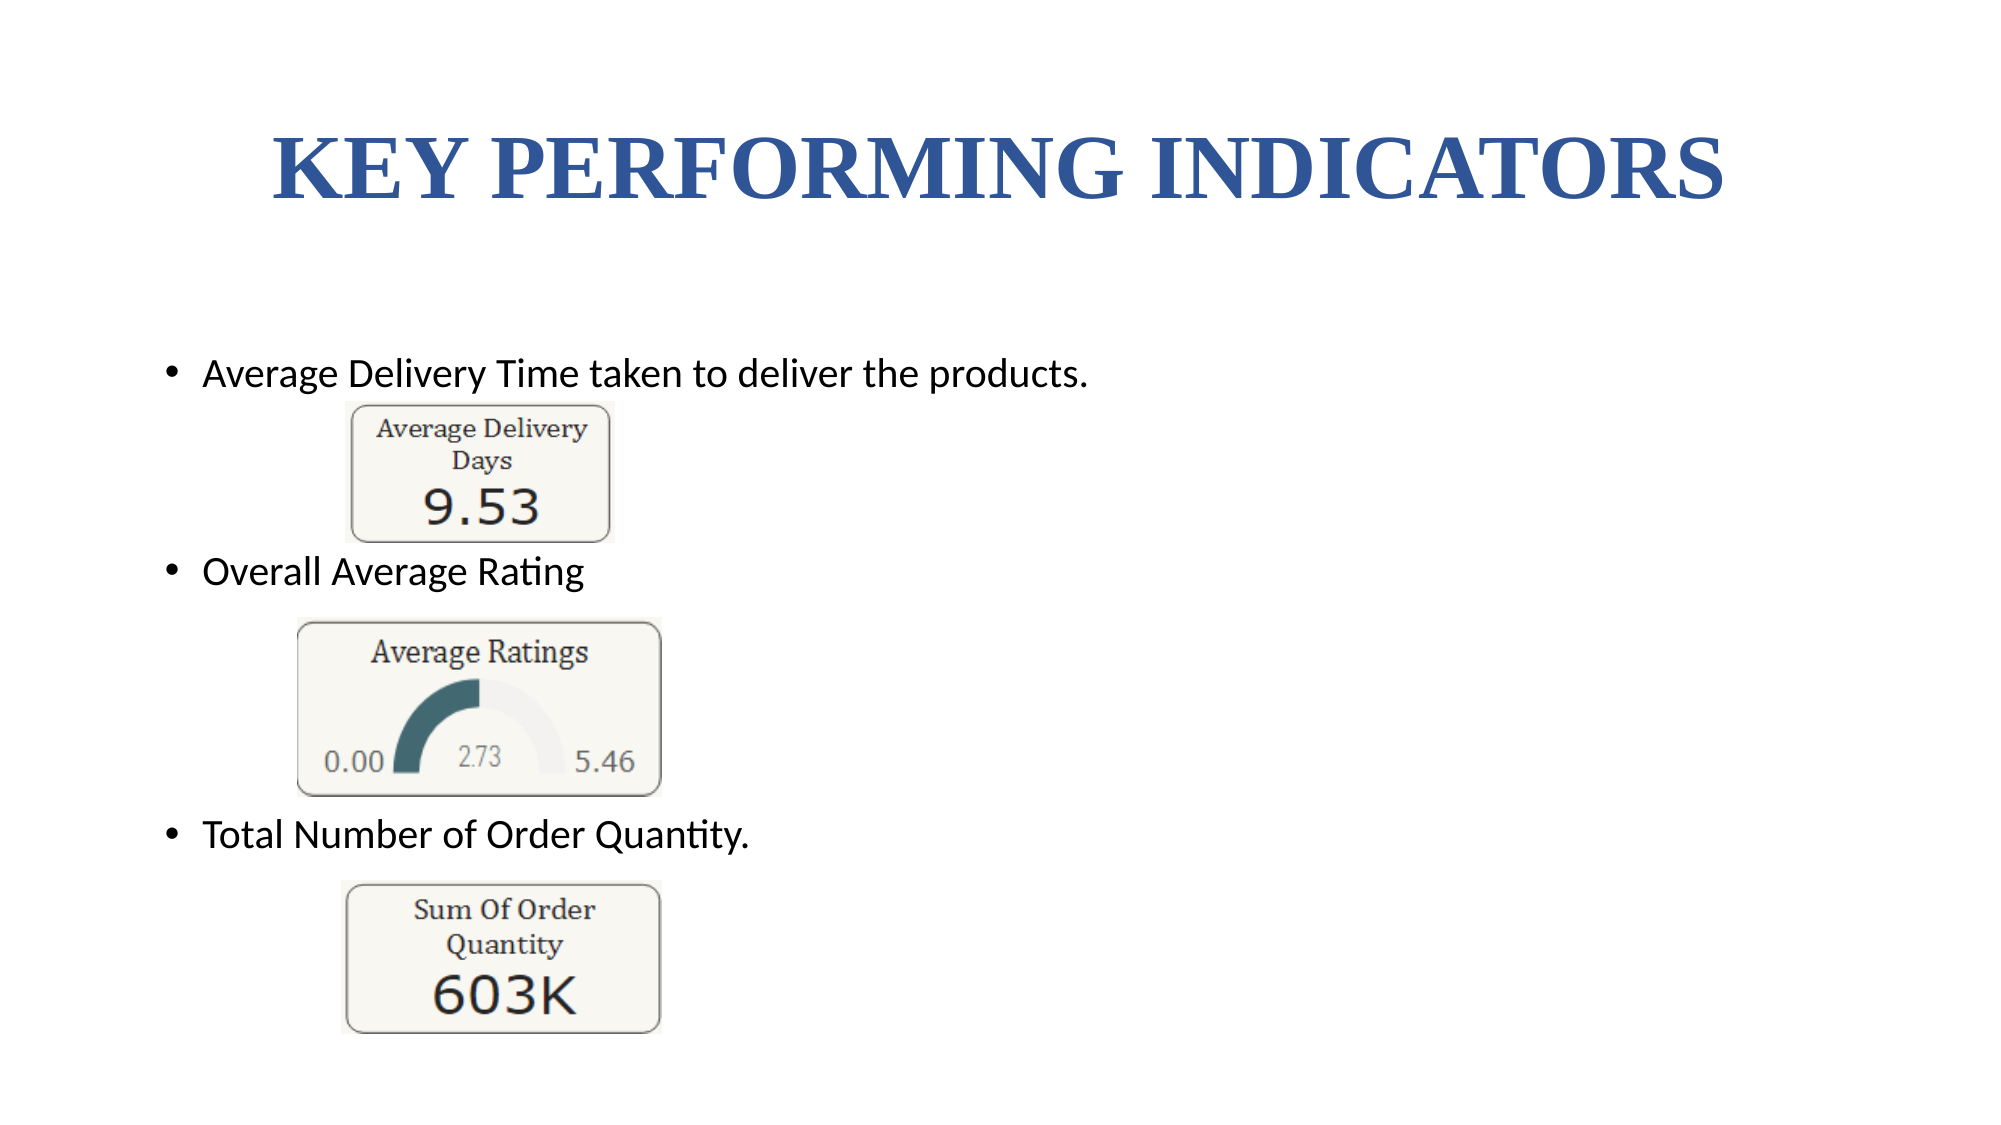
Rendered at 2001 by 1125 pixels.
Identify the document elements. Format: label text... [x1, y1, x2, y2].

picture [341, 880, 662, 1034]
picture [297, 617, 662, 797]
list Average Delivery Time taken to deliver the products. Overall Average Rating Total Number of Order Quantity. [149, 343, 1849, 1098]
picture [345, 401, 615, 543]
title KEY PERFORMING INDICATORS [137, 59, 1863, 278]
